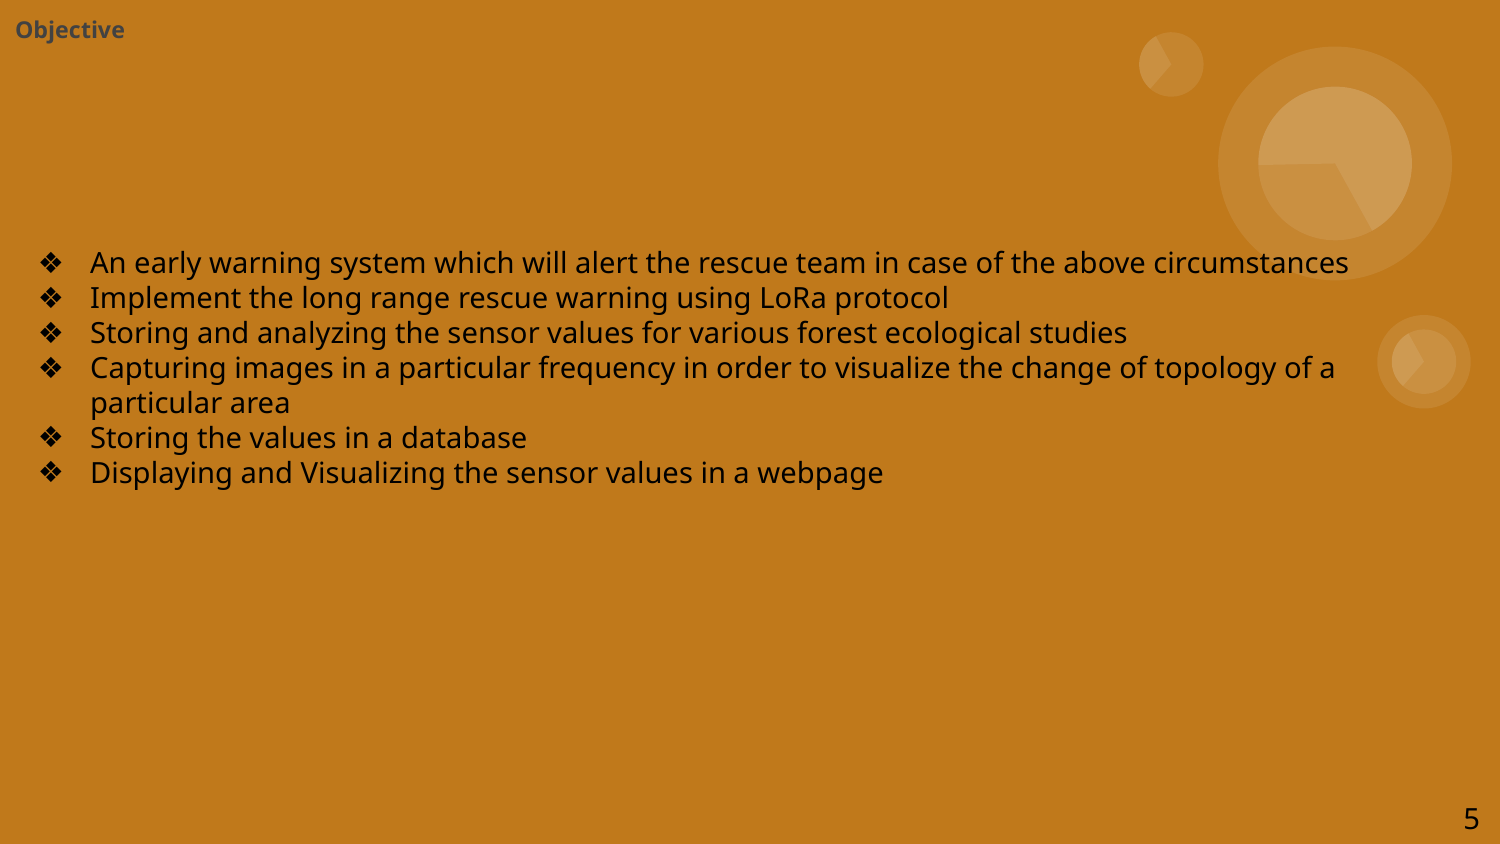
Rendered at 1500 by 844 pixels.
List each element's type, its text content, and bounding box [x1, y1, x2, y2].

text_box 5 [1448, 785, 1500, 844]
text_box An early warning system which will alert the rescue team in case of the above circumstances Implement the long range rescue warning using LoRa protocol Storing and analyzing the sensor values for various forest ecological studies Capturing images in a particular frequency in order to visualize the change of topology of a particular area Storing the values in a database Displaying and Visualizing the sensor values in a webpage [0, 229, 1475, 505]
title Objective [0, 0, 546, 59]
